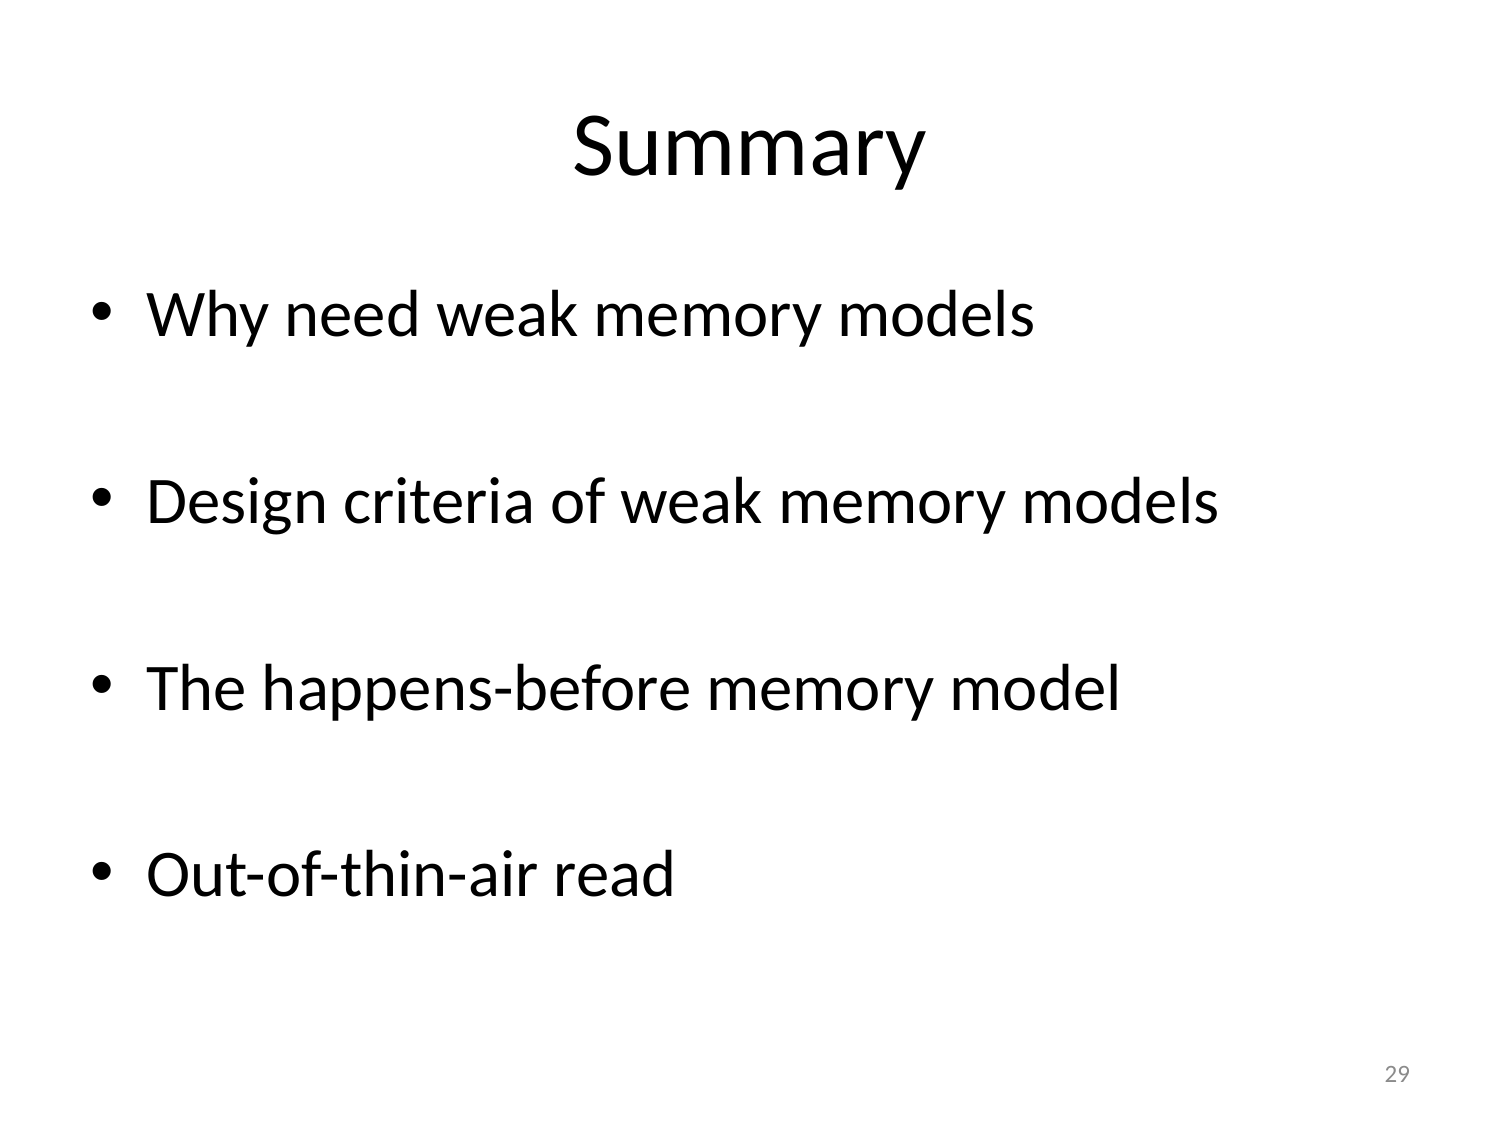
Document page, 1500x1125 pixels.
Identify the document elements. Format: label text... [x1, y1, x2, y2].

title Summary [75, 45, 1425, 233]
list Why need weak memory models Design criteria of weak memory models The happens-before memory model Out-of-thin-air read [75, 262, 1425, 1005]
slide_number 29 [1074, 1042, 1425, 1103]
